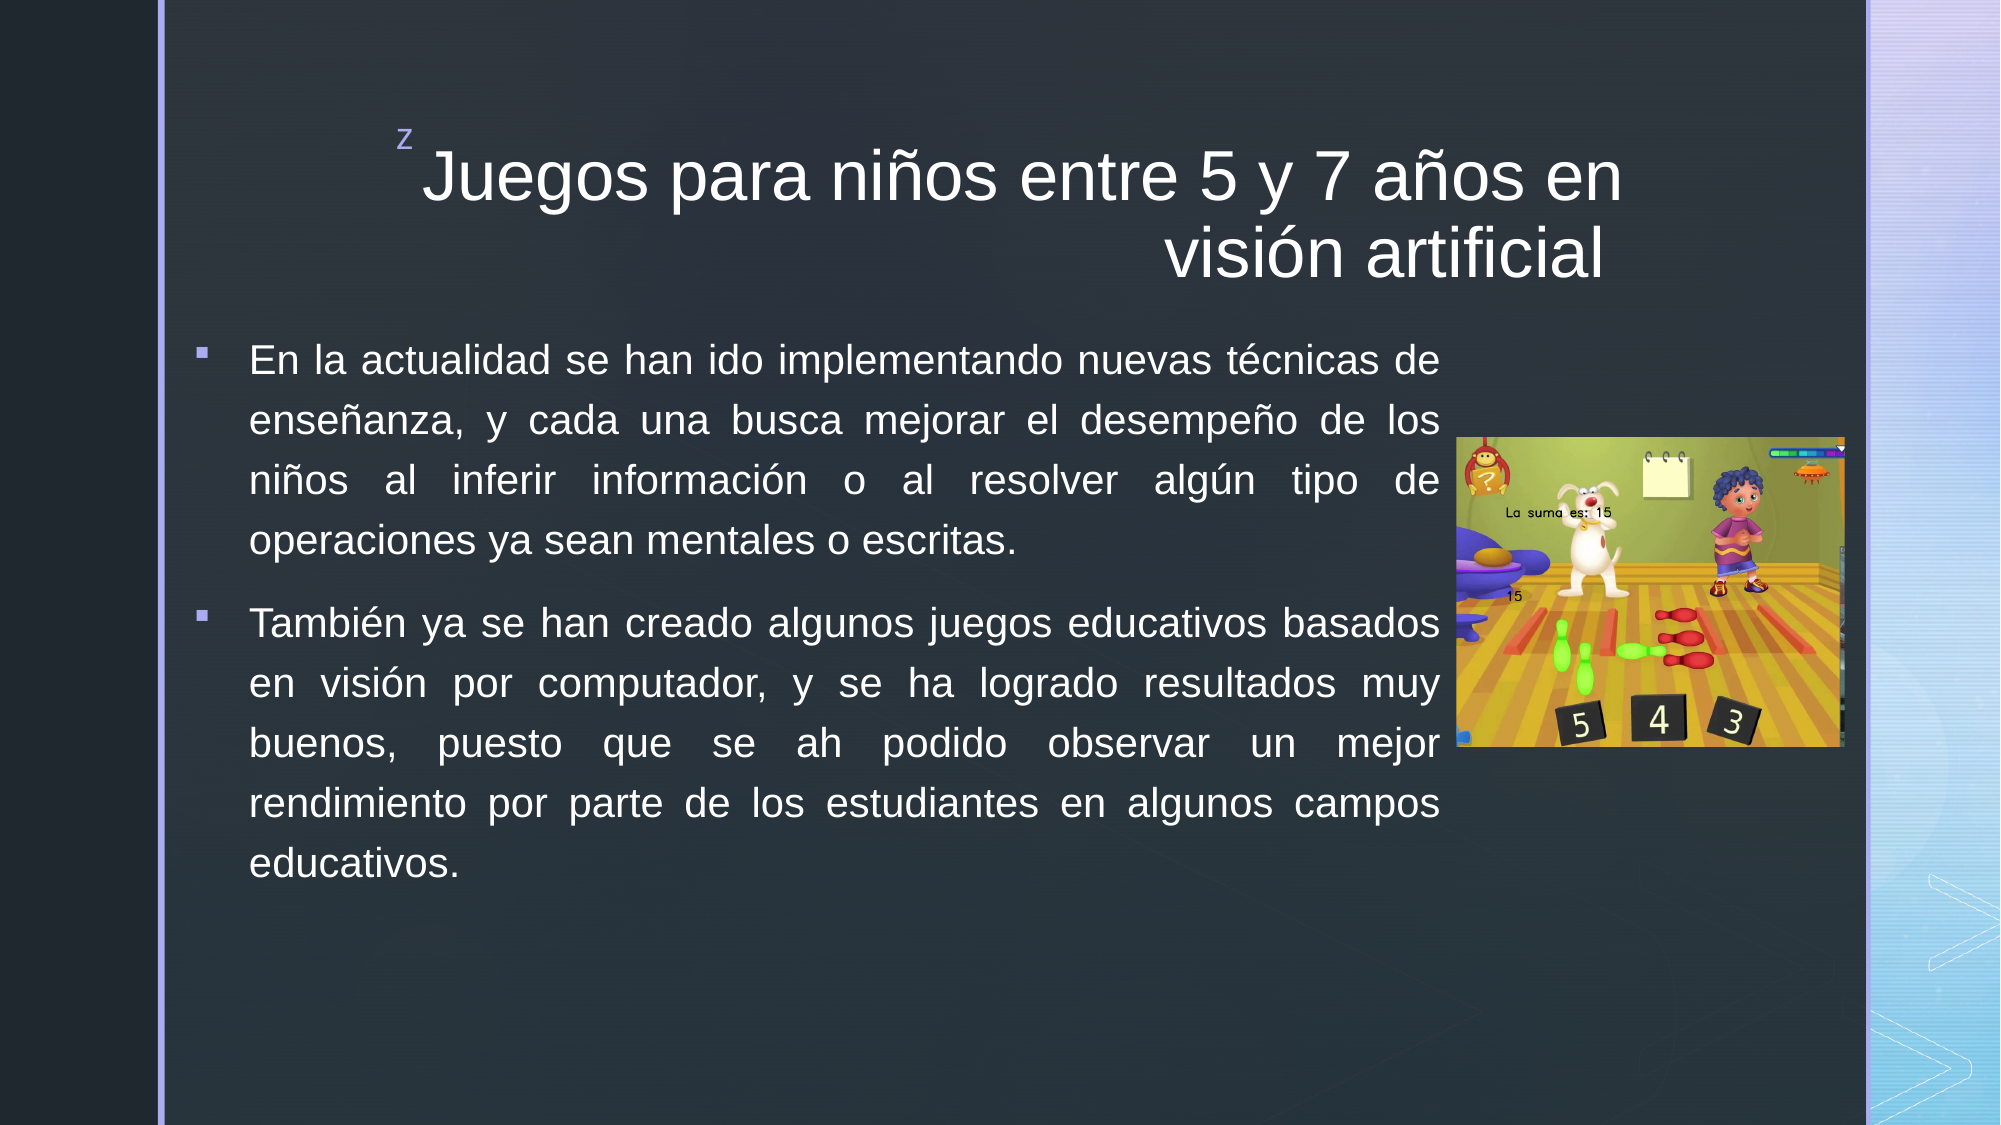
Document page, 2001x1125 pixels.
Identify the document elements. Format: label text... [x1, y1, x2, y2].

picture [1871, 0, 2001, 1125]
picture [1456, 437, 1845, 747]
title Juegos para niños entre 5 y 7 años en visión artificial [334, 132, 1641, 309]
list En la actualidad se han ido implementando nuevas técnicas de enseñanza, y cada una busca mejorar el desempeño de los niños al inferir información o al resolver algún tipo de operaciones ya sean mentales o escritas. También ya se han creado algunos juegos educativos basados en visión por computador, y se ha logrado resultados muy buenos, puesto que se ah podido observar un mejor rendimiento por parte de los estudiantes en algunos campos educativos. [177, 359, 1457, 1015]
